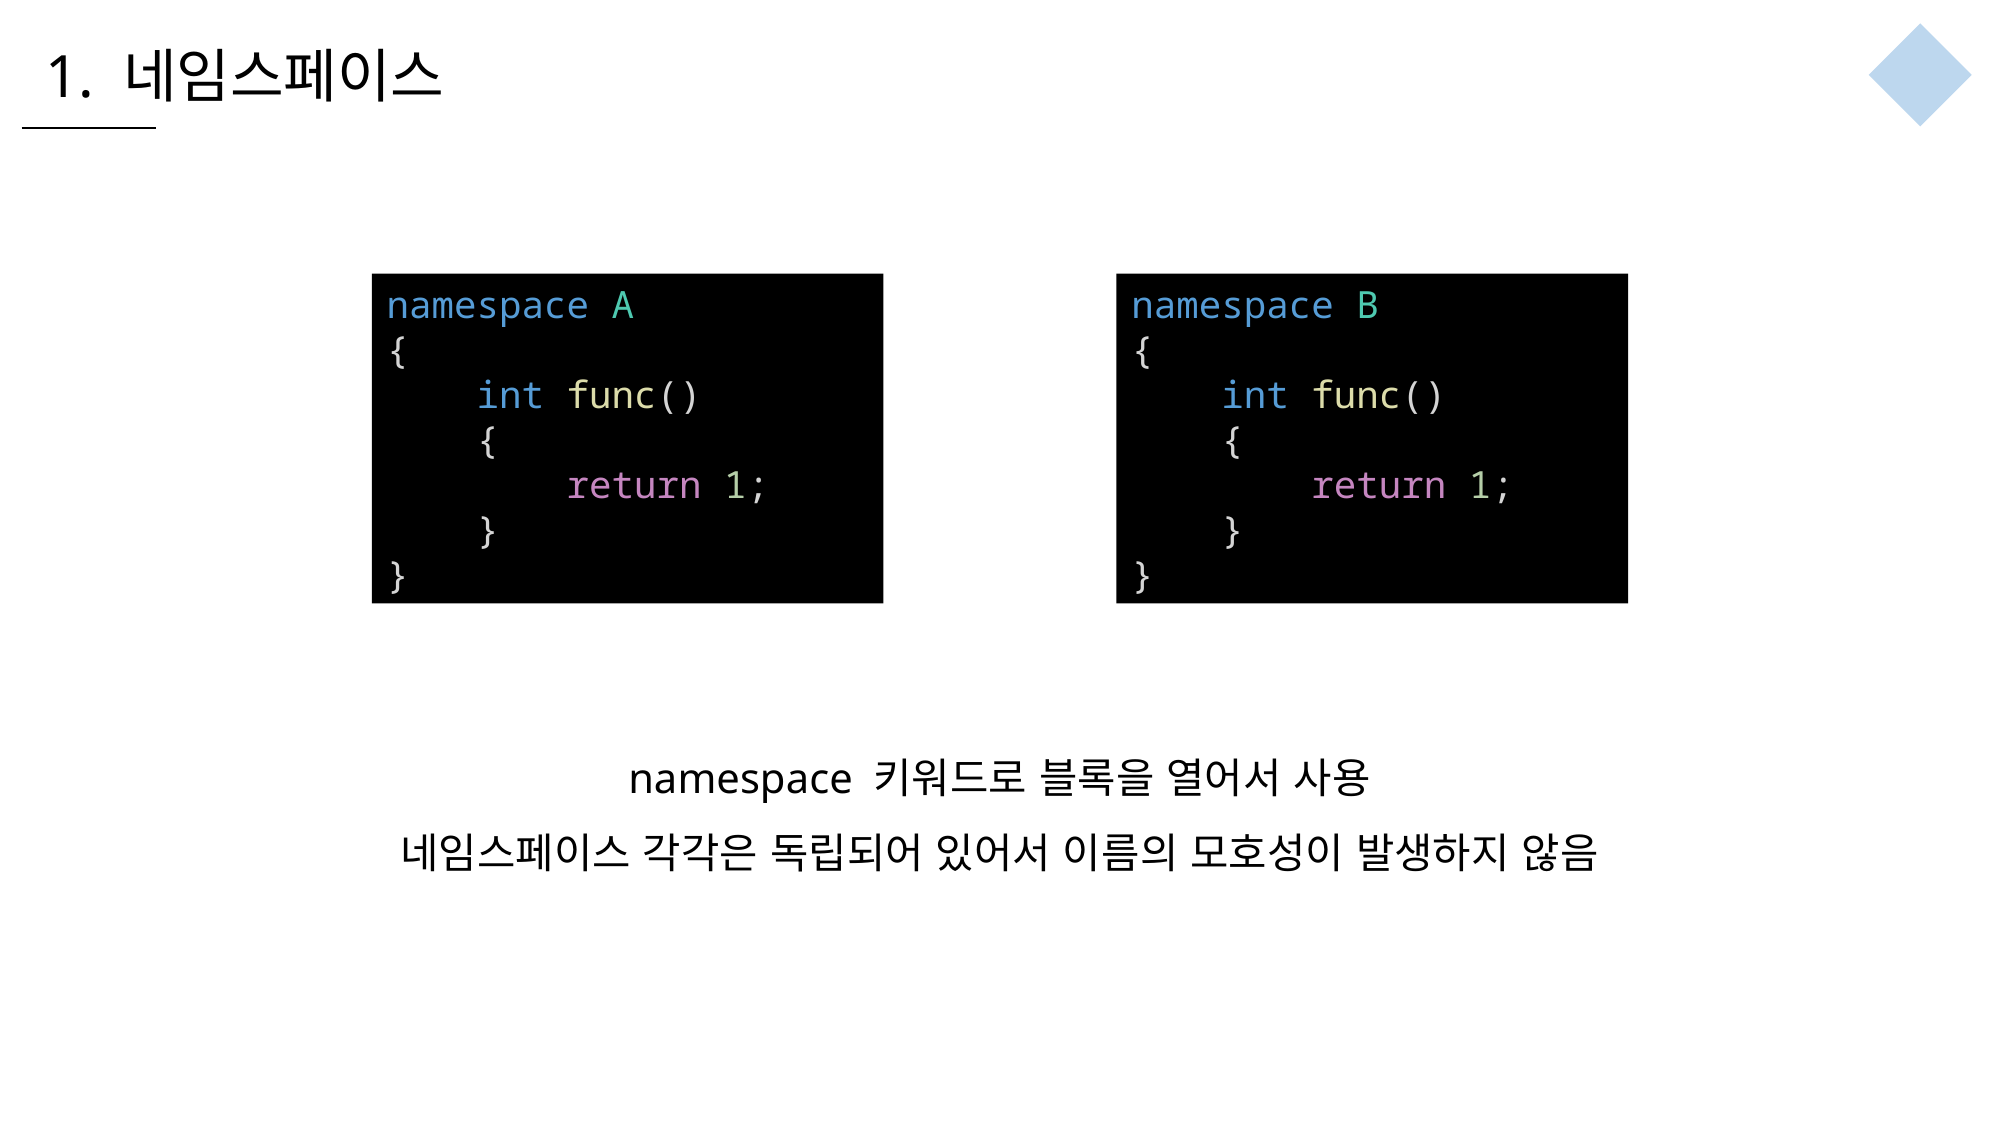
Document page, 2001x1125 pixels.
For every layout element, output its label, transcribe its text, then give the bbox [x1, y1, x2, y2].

text_box namespace B { int func() { return 1; } } [1116, 273, 1629, 604]
text_box namespace A { int func() { return 1; } } [371, 273, 884, 604]
text_box [1867, 21, 1974, 128]
text_box 1. 네임스페이스 [30, 31, 460, 117]
text_box namespace 키워드로 블록을 열어서 사용 네임스페이스 각각은 독립되어 있어서 이름의 모호성이 발생하지 않음 [385, 719, 1614, 885]
